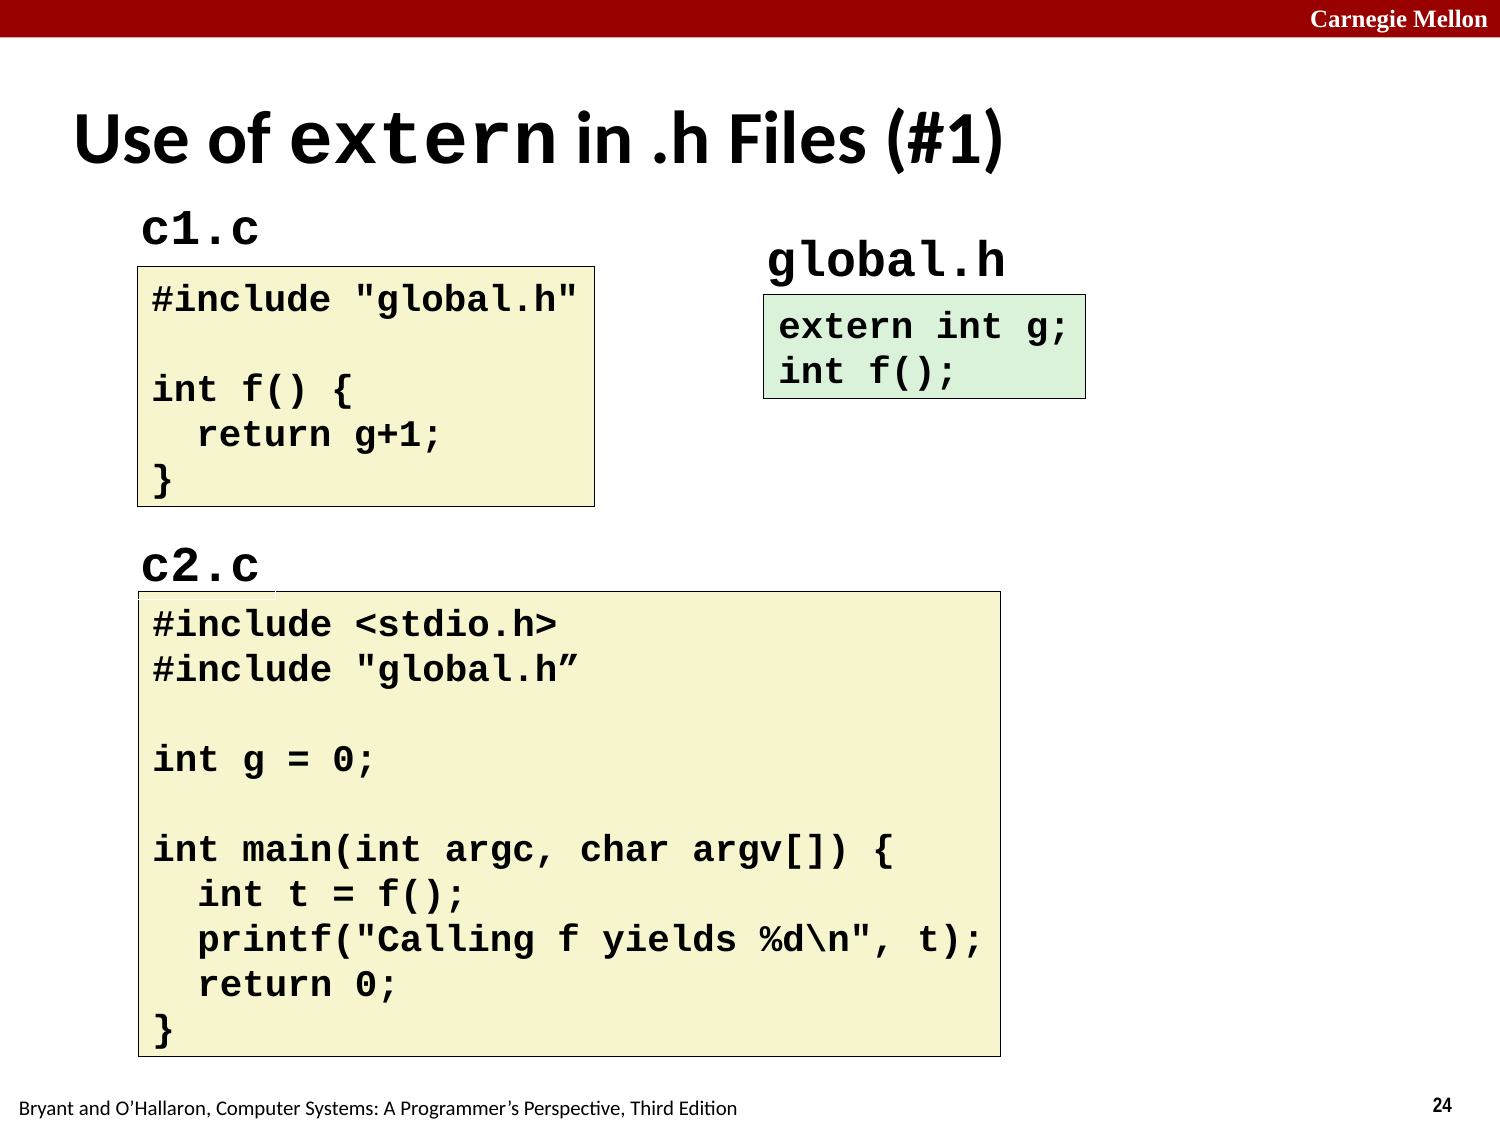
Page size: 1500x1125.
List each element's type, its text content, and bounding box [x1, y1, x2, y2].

text_box #include <stdio.h> #include "global.h” int g = 0; int main(int argc, char argv[]) { int t = f(); printf("Calling f yields %d\n", t); return 0; } [137, 591, 1000, 1057]
title Use of extern in .h Files (#1) [58, 71, 1305, 197]
text_box #include "global.h" int f() { return g+1; } [136, 266, 594, 507]
text_box global.h [751, 218, 1021, 294]
text_box extern int g; int f(); [763, 293, 1086, 399]
text_box c1.c [125, 187, 276, 263]
text_box c2.c [125, 524, 276, 599]
